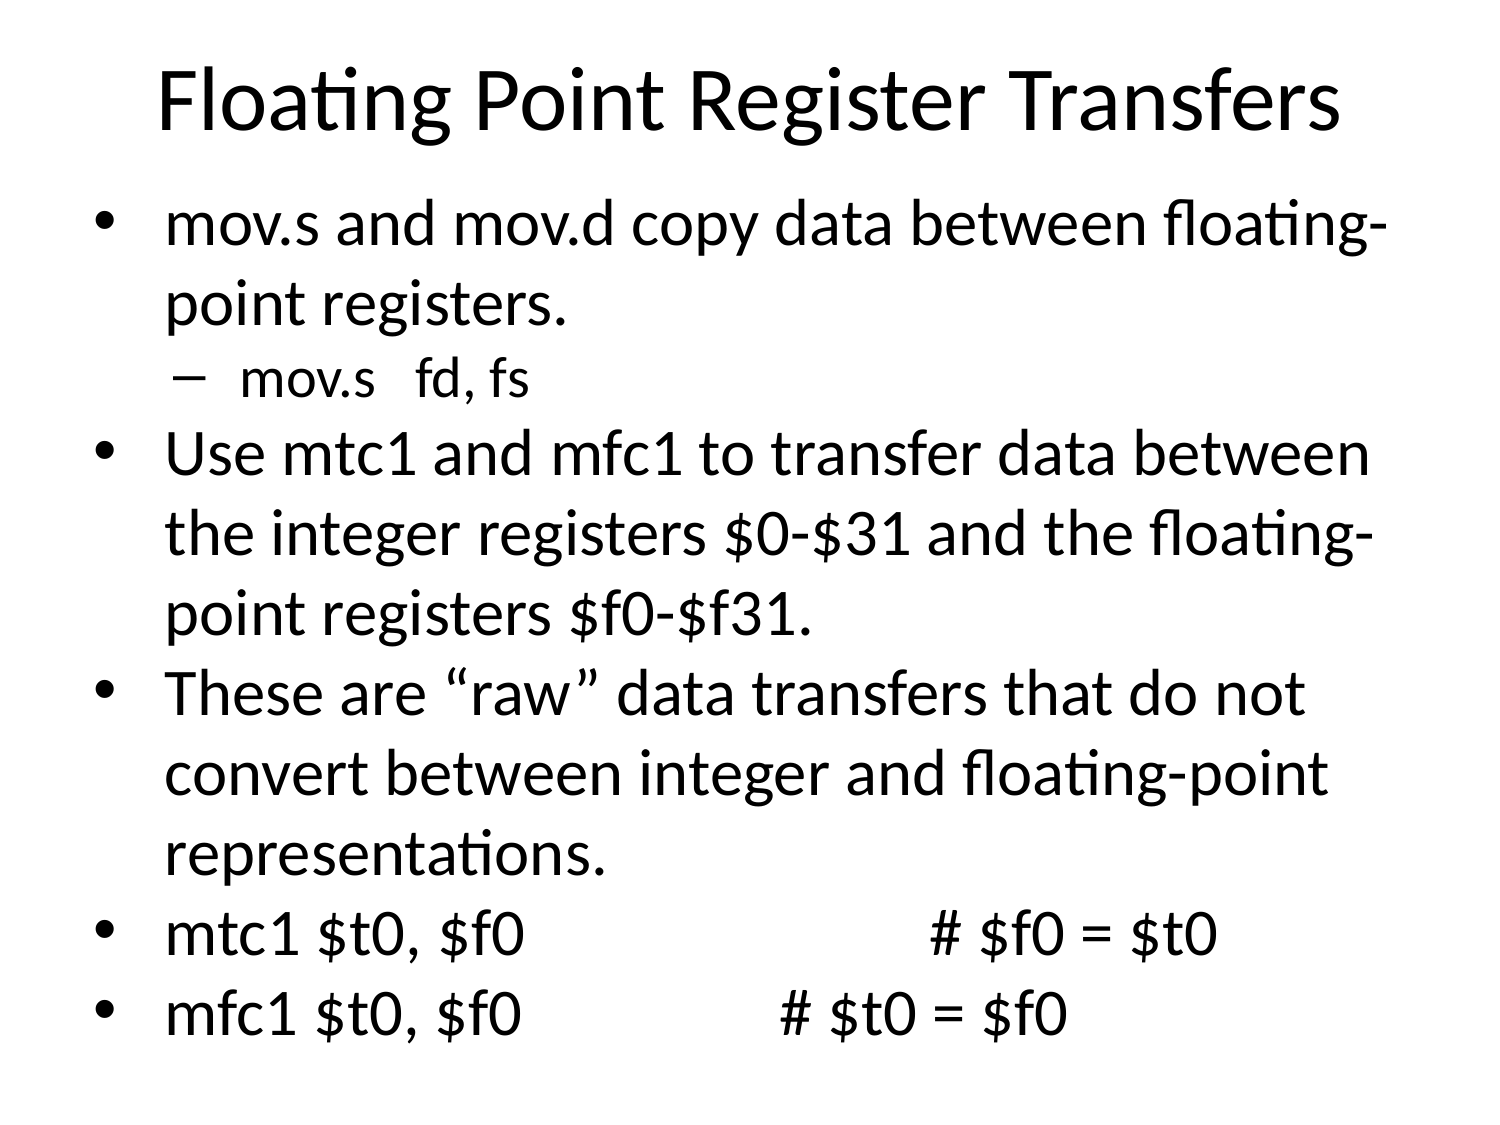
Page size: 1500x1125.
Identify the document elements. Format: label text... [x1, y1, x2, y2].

text_box mov.s and mov.d copy data between floating-point registers. mov.s fd, fs Use mtc1 and mfc1 to transfer data between the integer registers $0-$31 and the floating-point registers $f0-$f31. These are “raw” data transfers that do not convert between integer and floating-point representations. mtc1 $t0, $f0 # $f0 = $t0 mfc1 $t0, $f0 # $t0 = $f0 [74, 171, 1425, 914]
text_box Floating Point Register Transfers [74, 0, 1425, 171]
